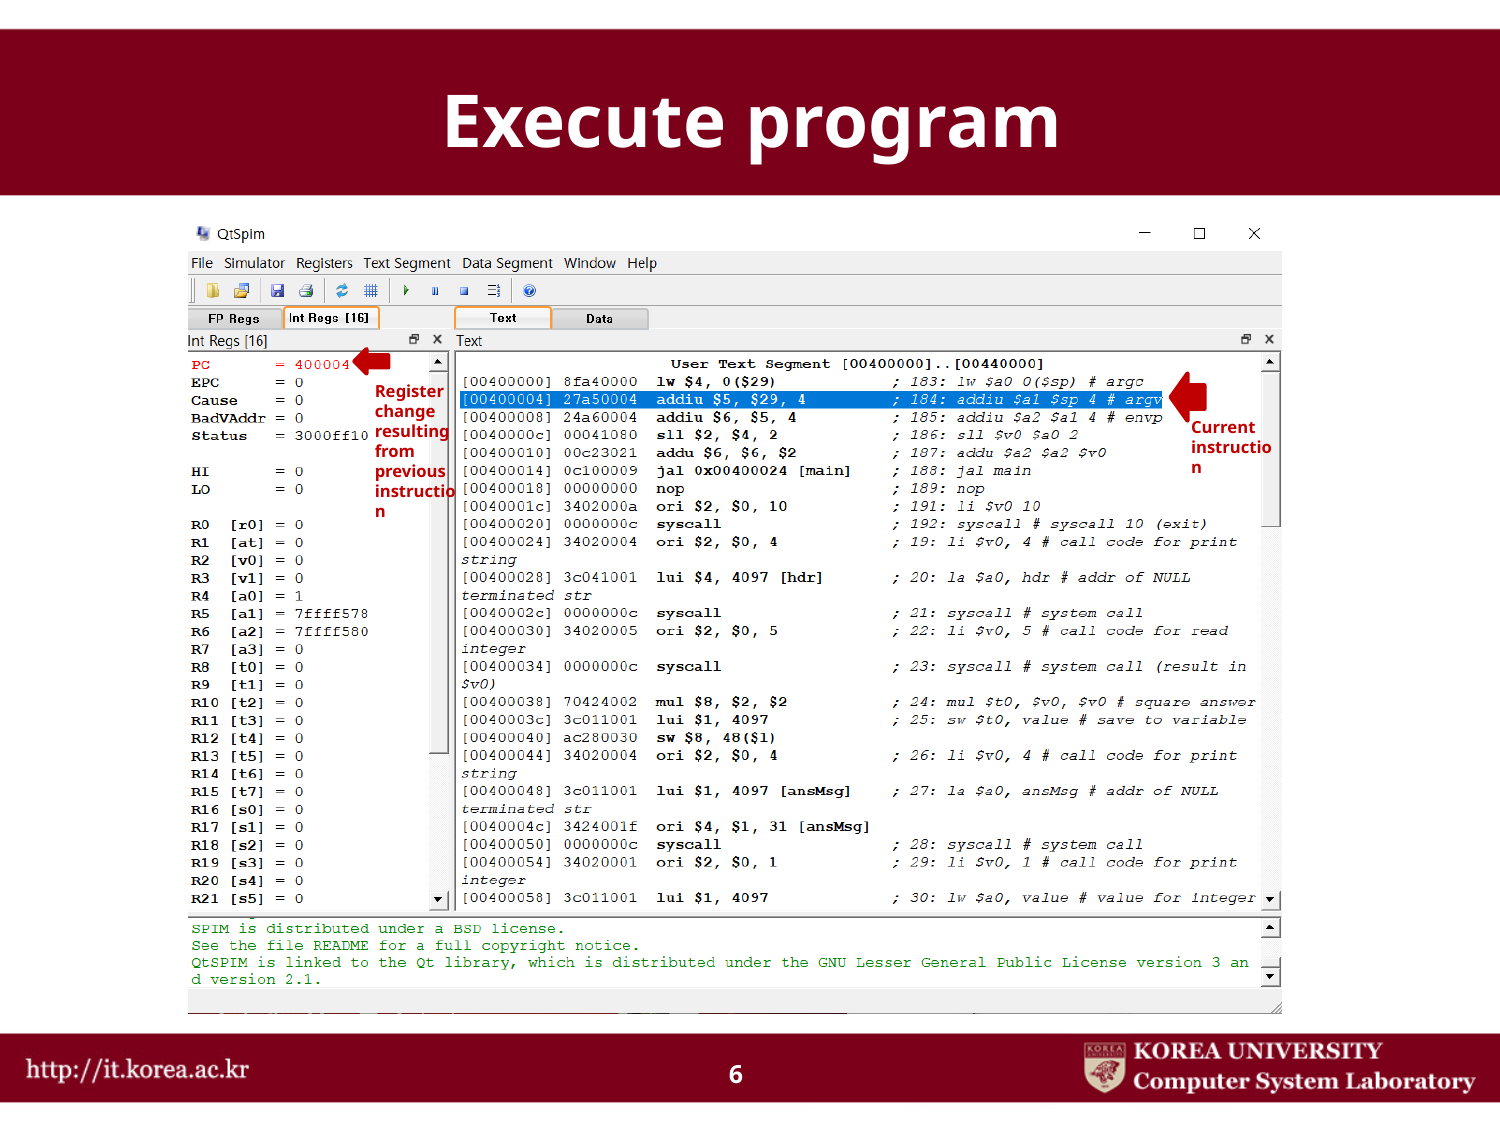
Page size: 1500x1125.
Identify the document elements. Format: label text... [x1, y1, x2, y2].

text_box Current instruction [1286, 409, 1295, 484]
picture [0, 0, 1500, 1125]
slide_number 6 [561, 1045, 911, 1106]
title Execute program [53, 54, 1451, 183]
